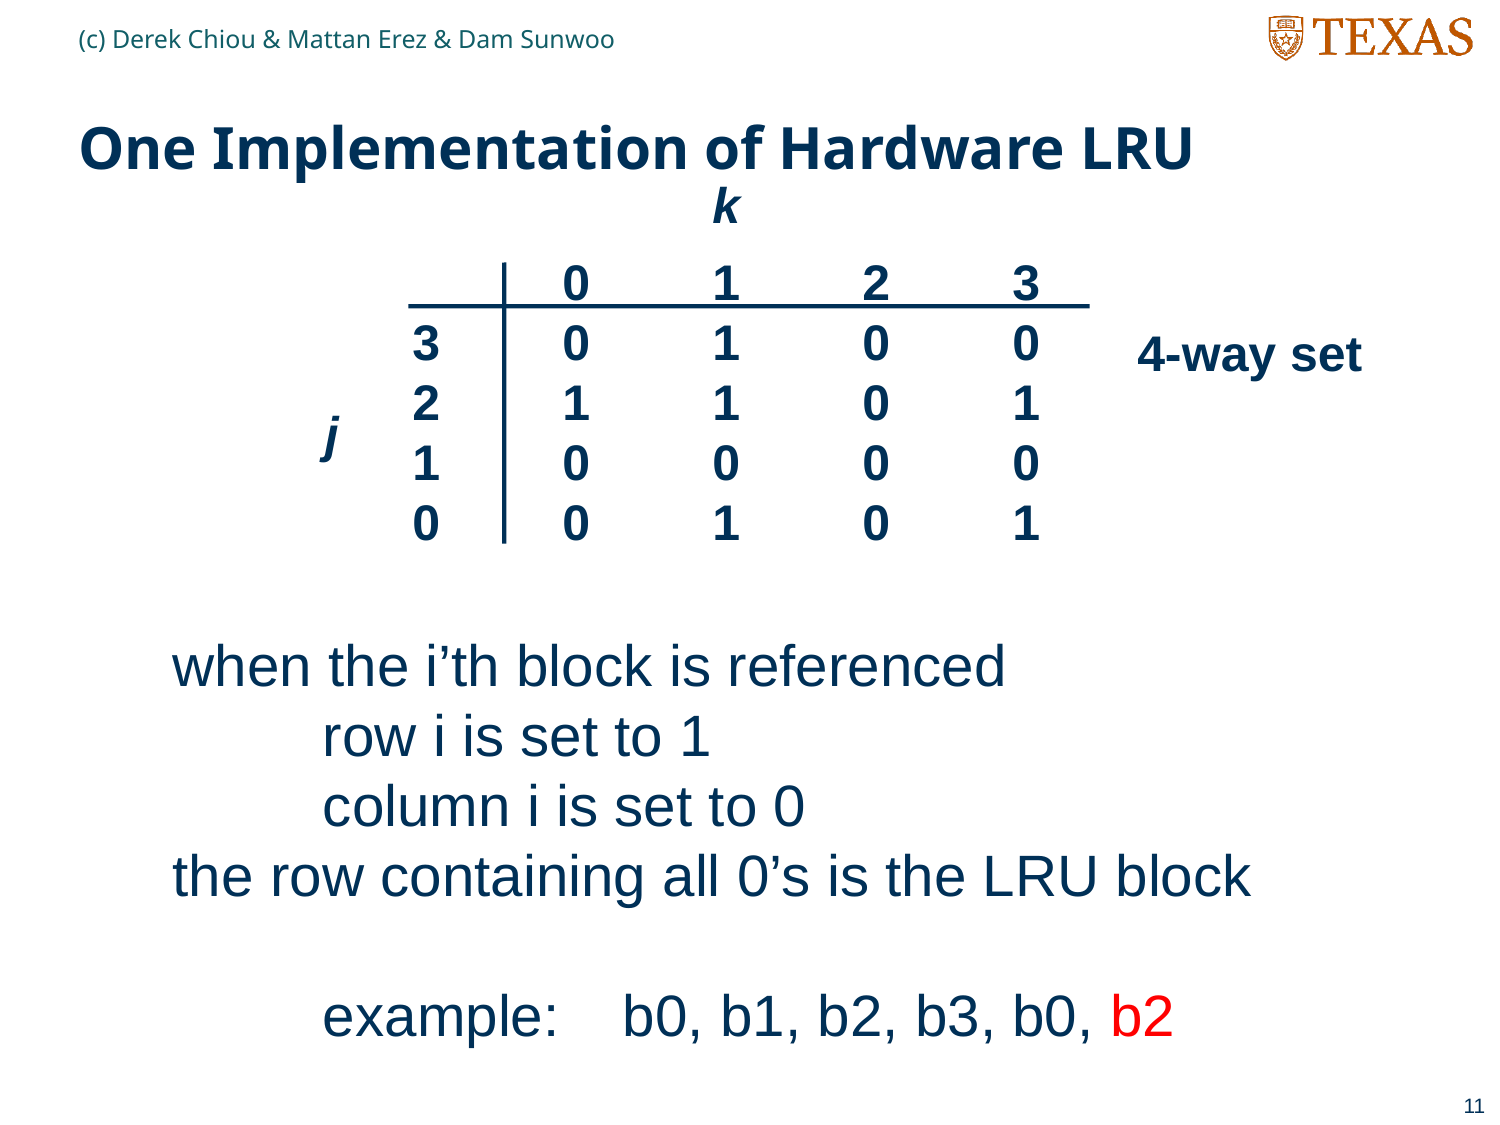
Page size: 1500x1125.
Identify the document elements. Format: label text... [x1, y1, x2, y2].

text_box 11 [1149, 1085, 1500, 1125]
title One Implementation of Hardware LRU [63, 75, 1475, 223]
text_box k [697, 166, 756, 241]
text_box when the i’th block is referenced row i is set to 1 column i is set to 0 the row containing all 0’s is the LRU block example: b0, b1, b2, b3, b0, b2 [158, 621, 1269, 1056]
text_box j [309, 395, 354, 470]
text_box 4-way set [1122, 313, 1378, 389]
footer (c) Derek Chiou & Mattan Erez & Dam Sunwoo [63, 3, 914, 73]
picture [1268, 12, 1474, 63]
text_box 0 1 2 3 3 0 1 0 0 2 1 1 0 1 1 0 0 0 0 0 0 1 0 1 [397, 243, 1178, 558]
